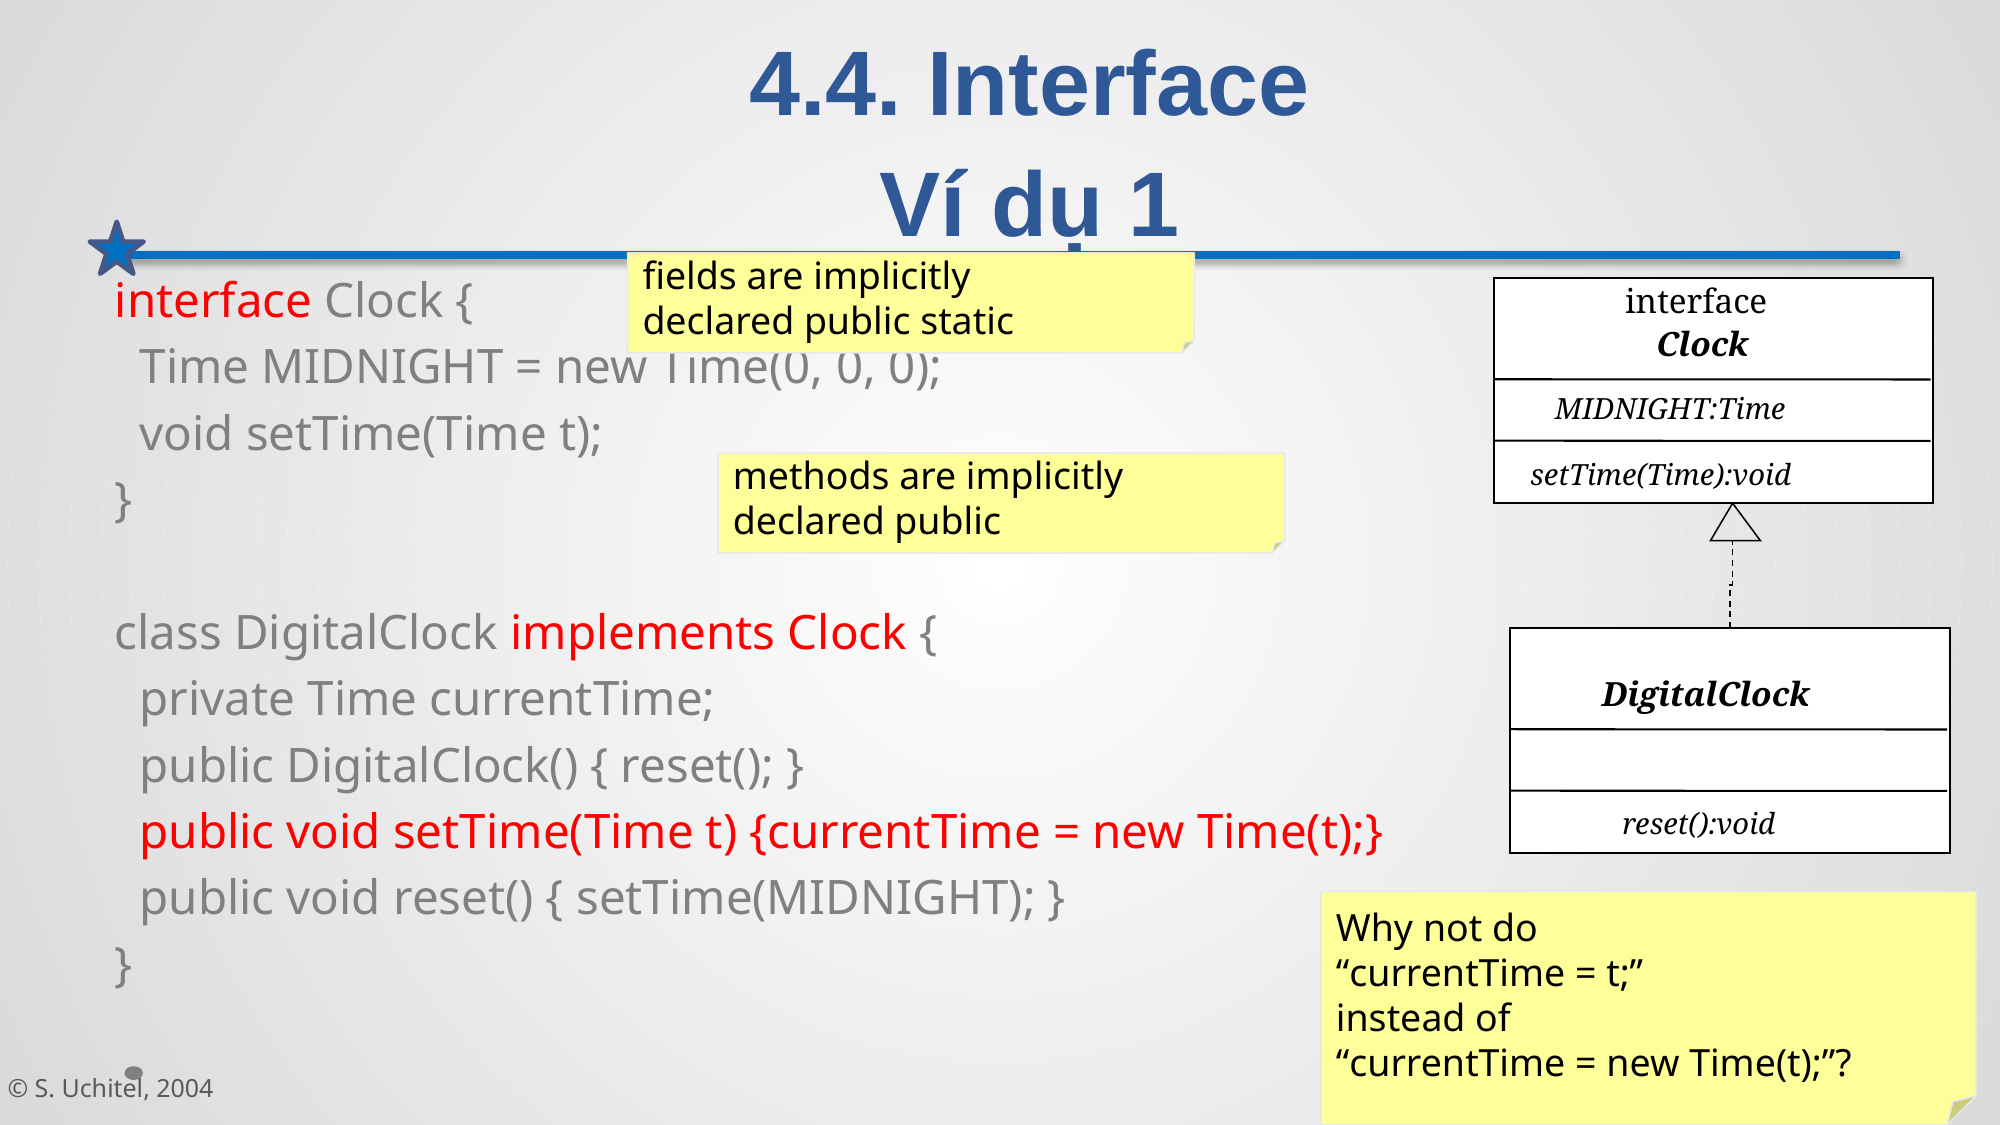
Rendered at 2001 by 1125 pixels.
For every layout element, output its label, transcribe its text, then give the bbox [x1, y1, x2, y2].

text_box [1510, 627, 1951, 854]
footer © S. Uchitel, 2004 [0, 1062, 634, 1113]
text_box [1688, 581, 1777, 588]
text_box fields are implicitly declared public static [627, 252, 1195, 353]
text_box Why not do “currentTime = t;” instead of “currentTime = new Time(t);”? [1321, 891, 1977, 1125]
text_box methods are implicitly declared public [718, 453, 1285, 554]
list interface Clock { Time MIDNIGHT = new Time(0, 0, 0); void setTime(Time t); } class DigitalClock implements Clock { private Time currentTime; public DigitalClock() { reset(); } public void setTime(Time t) {currentTime = new Time(t);} public void reset() { setTime(MIDNIGHT); } } [99, 262, 1900, 1005]
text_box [1493, 277, 1934, 504]
title 4.4. Interface Ví dụ 1 [161, 28, 1897, 262]
text_box [1710, 513, 1761, 541]
